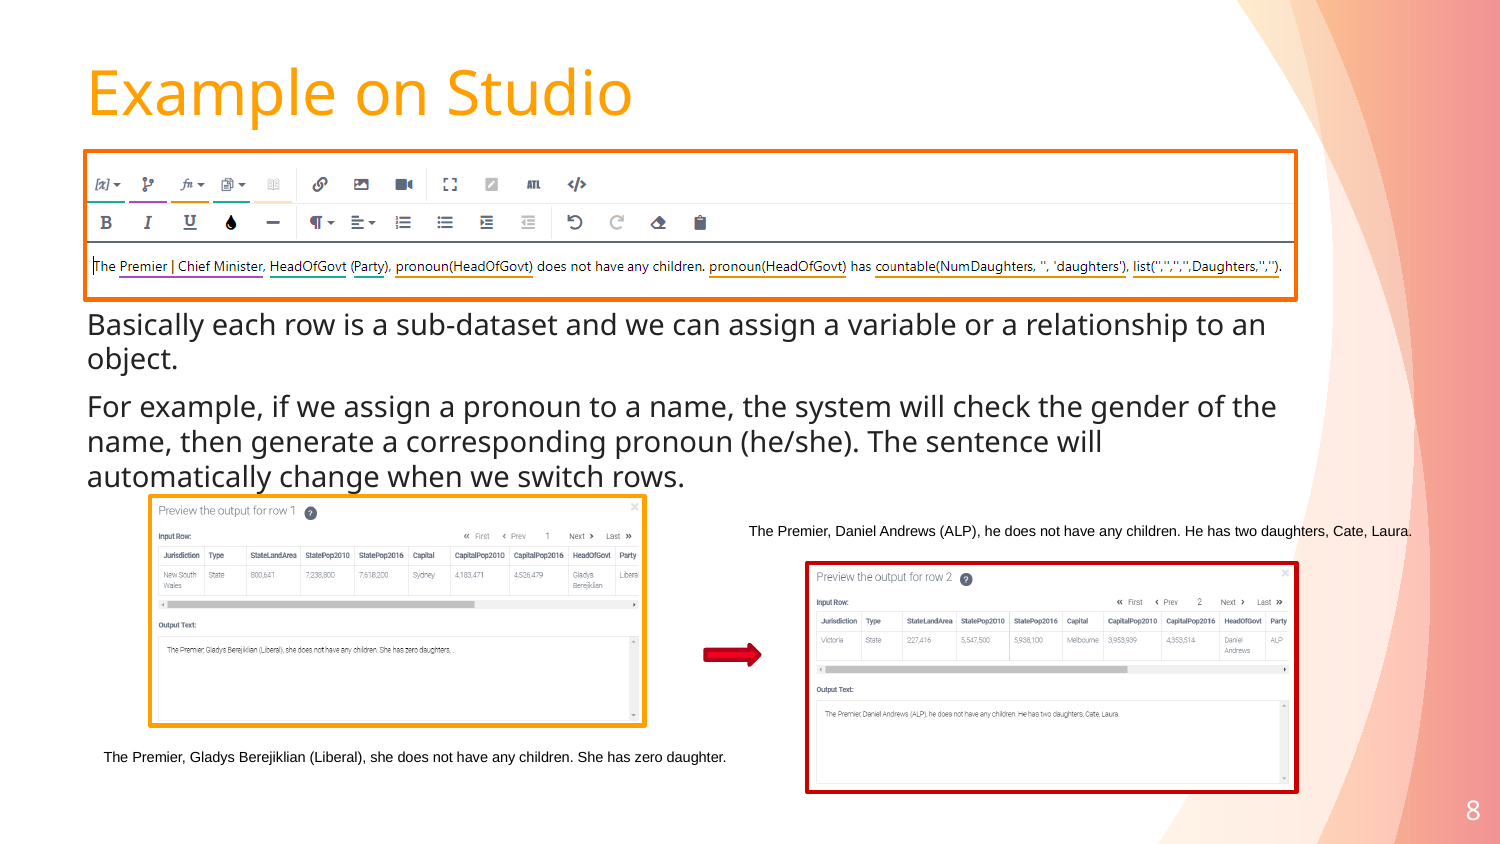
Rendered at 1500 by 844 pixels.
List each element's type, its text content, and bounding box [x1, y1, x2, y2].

text_box Basically each row is a sub-dataset and we can assign a variable or a relationship to an object. For example, if we assign a pronoun to a name, the system will check the gender of the name, then generate a corresponding pronoun (he/she). The sentence will automatically change when we switch rows. [86, 305, 1295, 447]
slide_number 8 [1391, 779, 1482, 844]
text_box The Premier, Gladys Berejiklian (Liberal), she does not have any children. She has zero daughter. [88, 741, 742, 774]
picture [86, 152, 1295, 298]
title Example on Studio [86, 5, 1118, 128]
text_box The Premier, Daniel Andrews (ALP), he does not have any children. He has two daughters, Cate, Laura. [734, 514, 1428, 548]
picture [151, 498, 643, 724]
picture [808, 564, 1295, 791]
text_box [703, 642, 762, 667]
